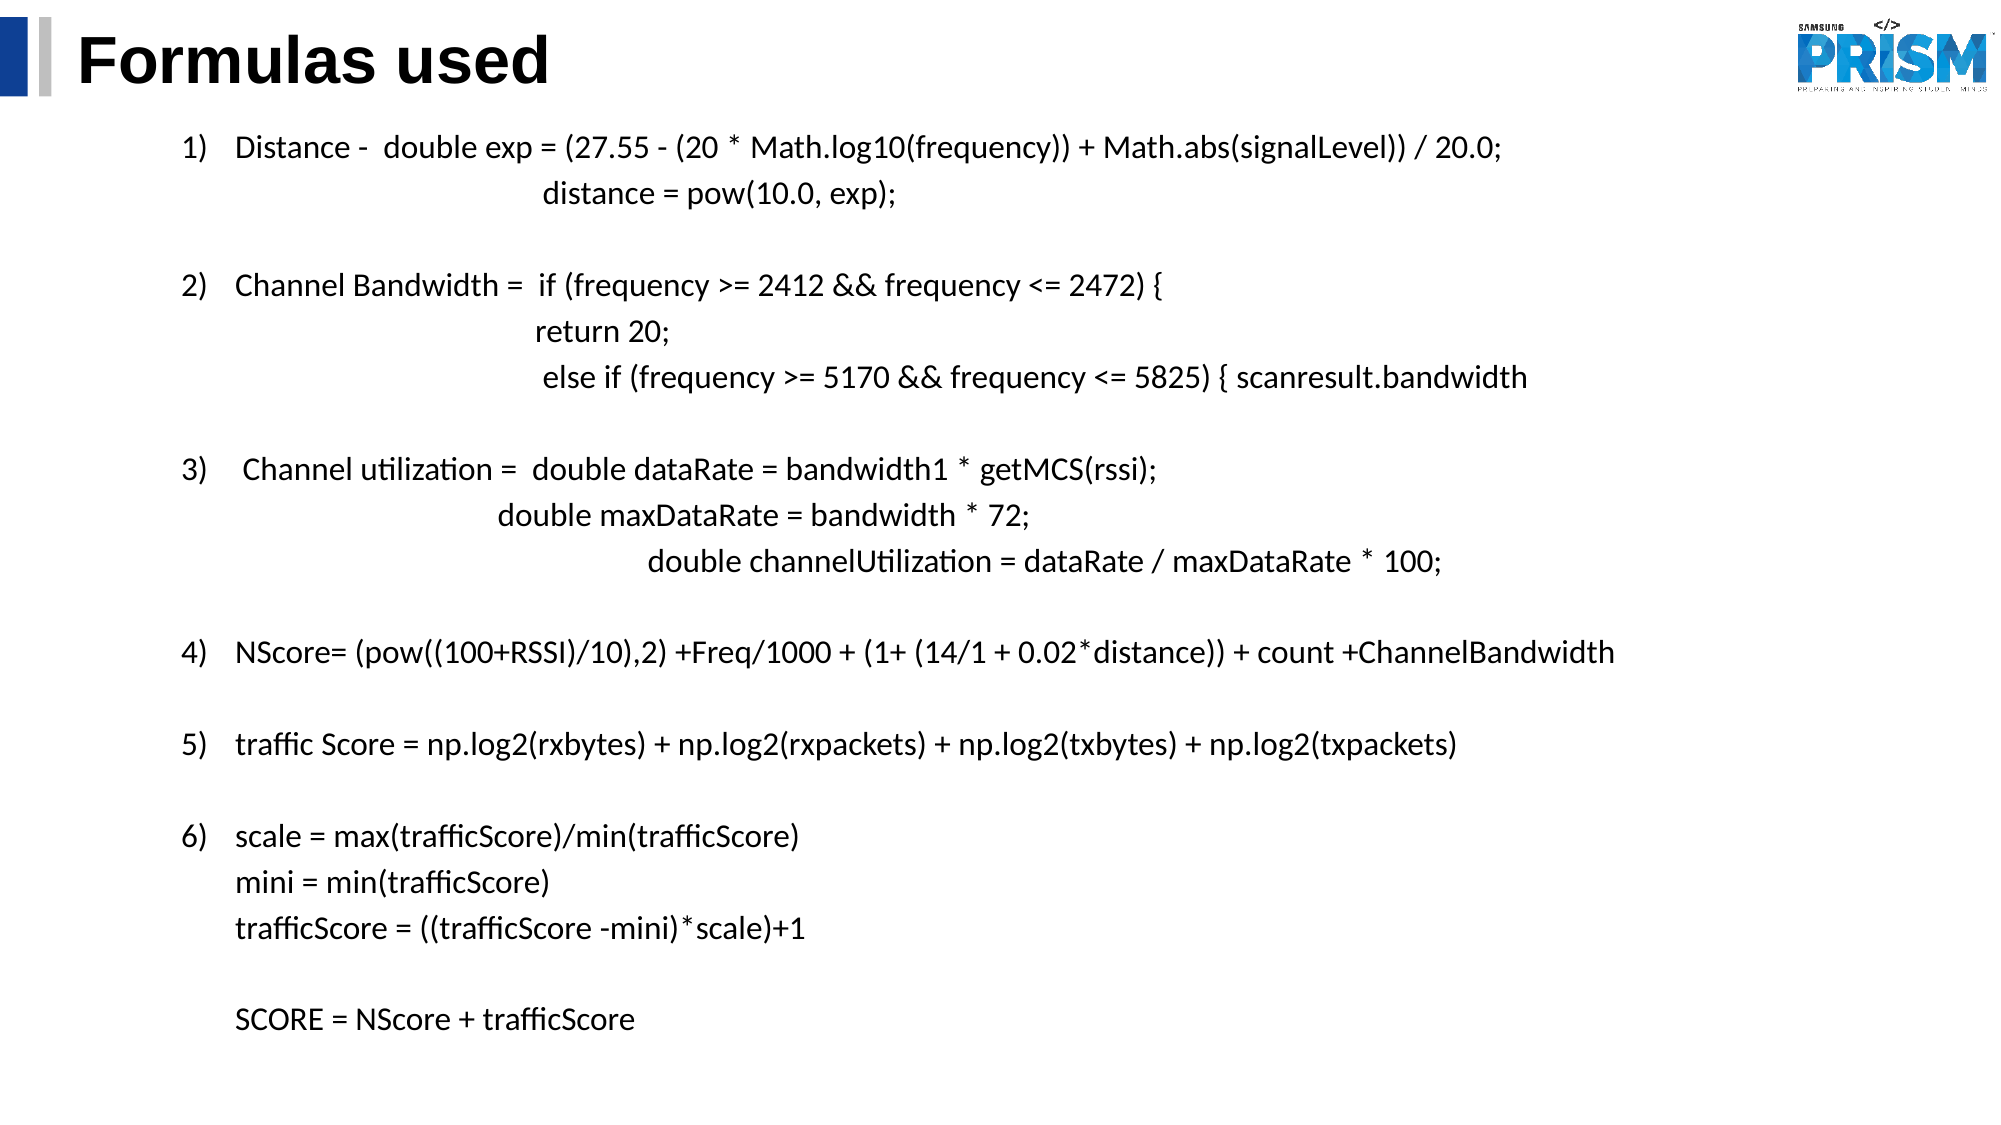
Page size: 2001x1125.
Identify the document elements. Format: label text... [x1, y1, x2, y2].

text_box Distance - double exp = (27.55 - (20 * Math.log10(frequency)) + Math.abs(signalLevel)) / 20.0; distance = pow(10.0, exp); Channel Bandwidth = if (frequency >= 2412 && frequency <= 2472) { return 20; else if (frequency >= 5170 && frequency <= 5825) { scanresult.bandwidth Channel utilization = double dataRate = bandwidth1 * getMCS(rssi); double maxDataRate = bandwidth * 72; double channelUtilization = dataRate / maxDataRate * 100; NScore= (pow((100+RSSI)/10),2) +Freq/1000 + (1+ (14/1 + 0.02*distance)) + count +ChannelBandwidth traffic Score = np.log2(rxbytes) + np.log2(rxpackets) + np.log2(txbytes) + np.log2(txpackets) scale = max(trafficScore)/min(trafficScore) mini = min(trafficScore) trafficScore = ((trafficScore -mini)*scale)+1 SCORE = NScore + trafficScore [145, 104, 1750, 1053]
text_box [0, 17, 28, 97]
text_box Formulas used [62, 9, 1605, 105]
picture [1794, 16, 2000, 96]
text_box [39, 17, 52, 97]
